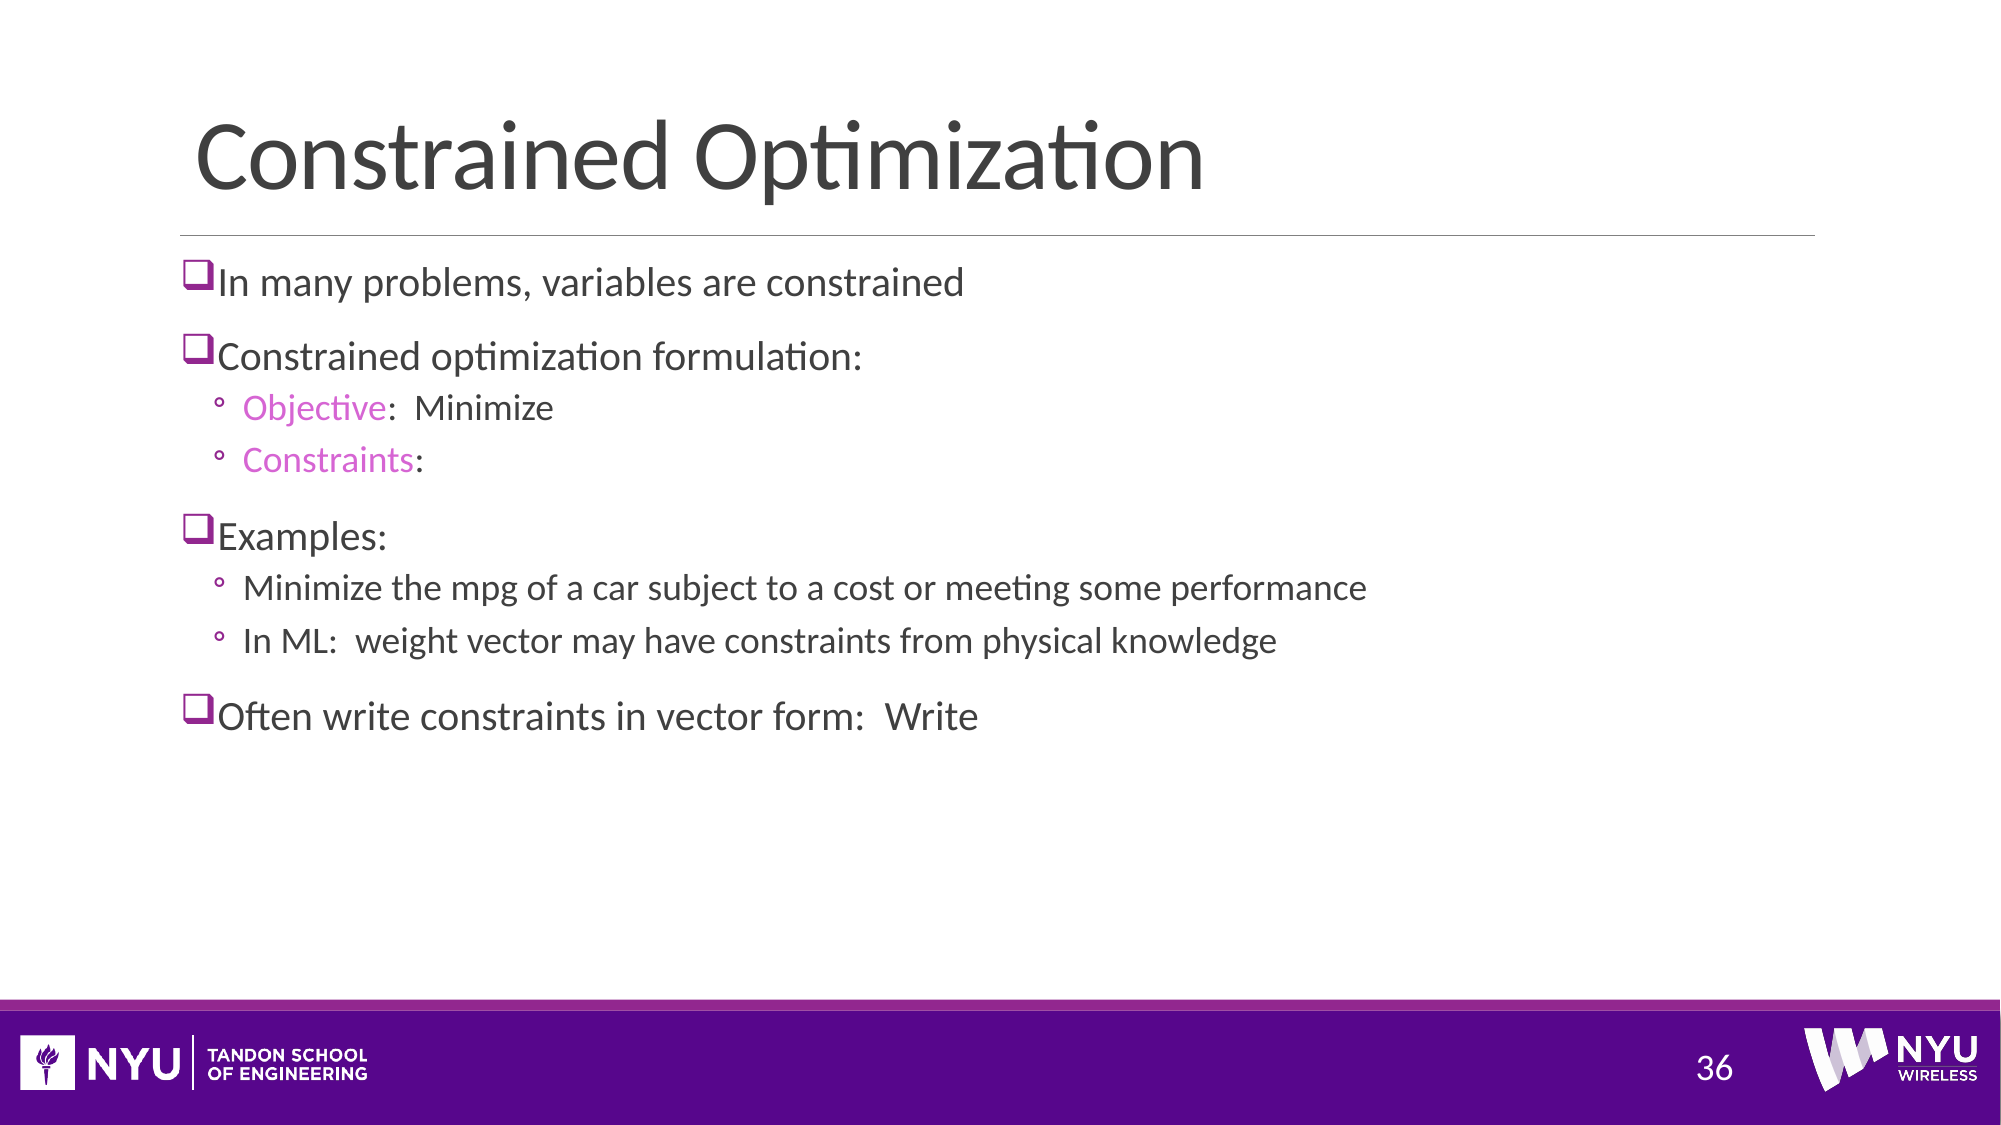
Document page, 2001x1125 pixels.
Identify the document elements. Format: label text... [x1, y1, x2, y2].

slide_number 36 [1533, 1035, 1749, 1096]
title Constrained Optimization [180, 47, 1830, 218]
